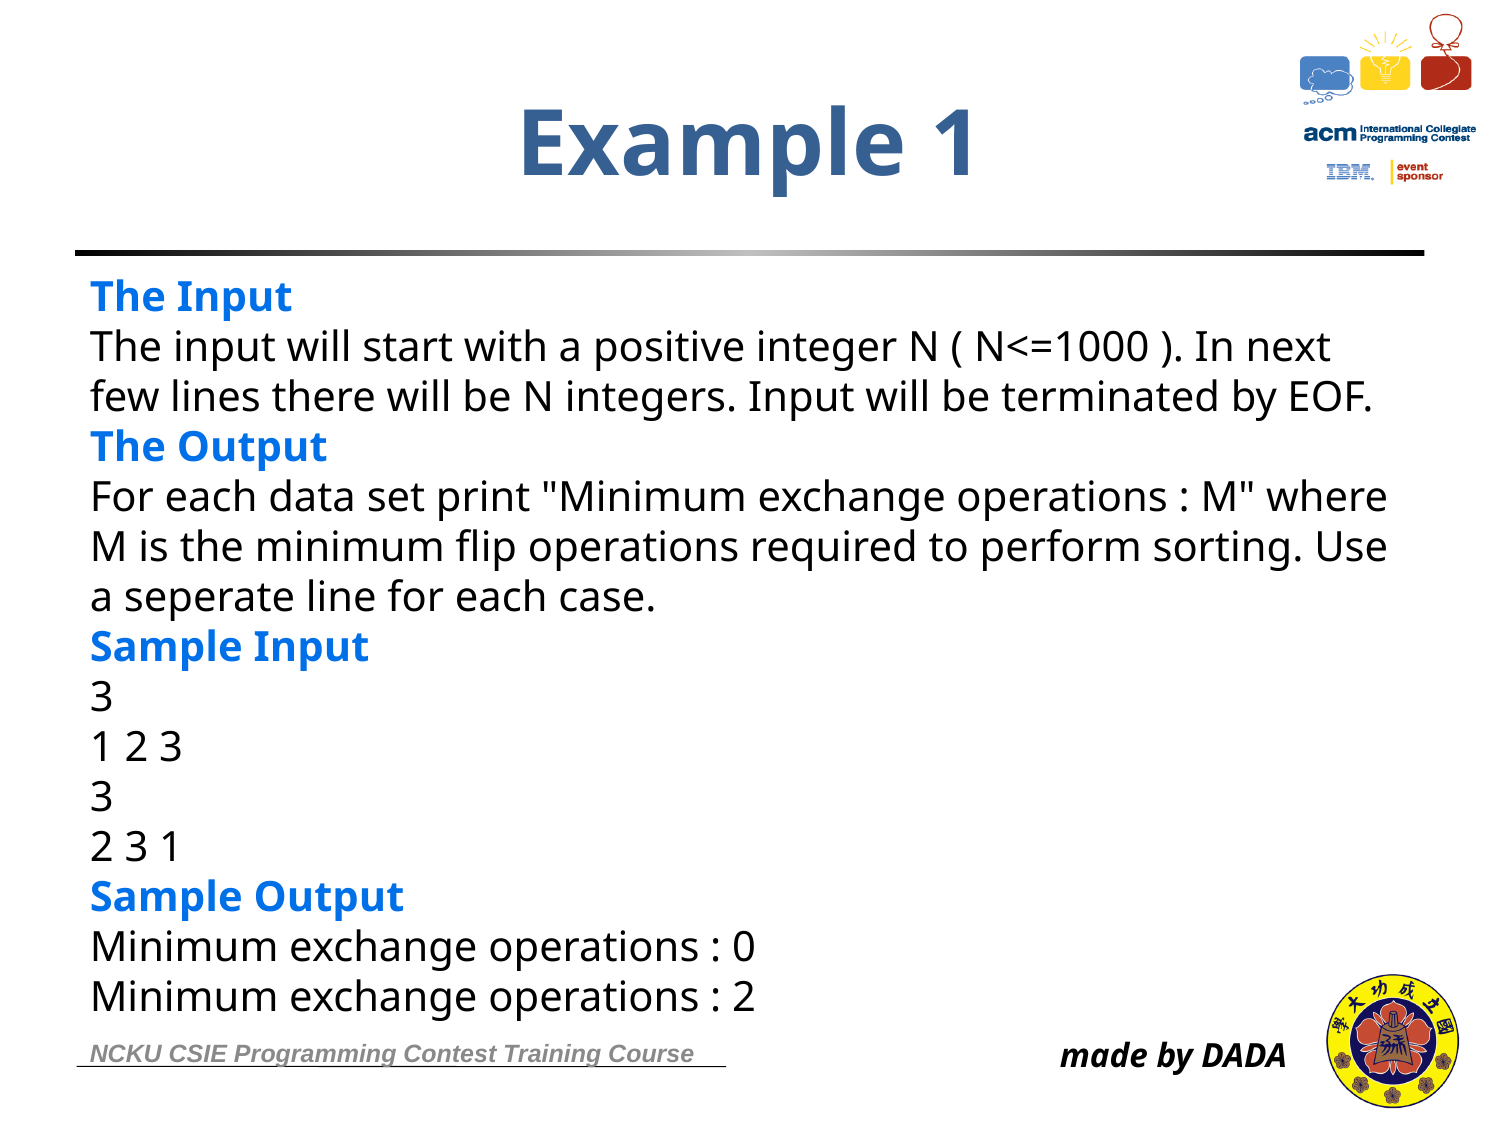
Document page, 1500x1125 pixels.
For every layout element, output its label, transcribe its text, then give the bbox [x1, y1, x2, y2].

text_box Example 1 [74, 45, 1425, 233]
text_box The Input The input will start with a positive integer N ( N<=1000 ). In next few lines there will be N integers. Input will be terminated by EOF. The Output For each data set print "Minimum exchange operations : M" where M is the minimum flip operations required to perform sorting. Use a seperate line for each case. Sample Input 3 1 2 3 3 2 3 1 Sample Output Minimum exchange operations : 0 Minimum exchange operations : 2 [74, 262, 1425, 1005]
picture [1317, 970, 1465, 1114]
picture [1292, 11, 1480, 188]
